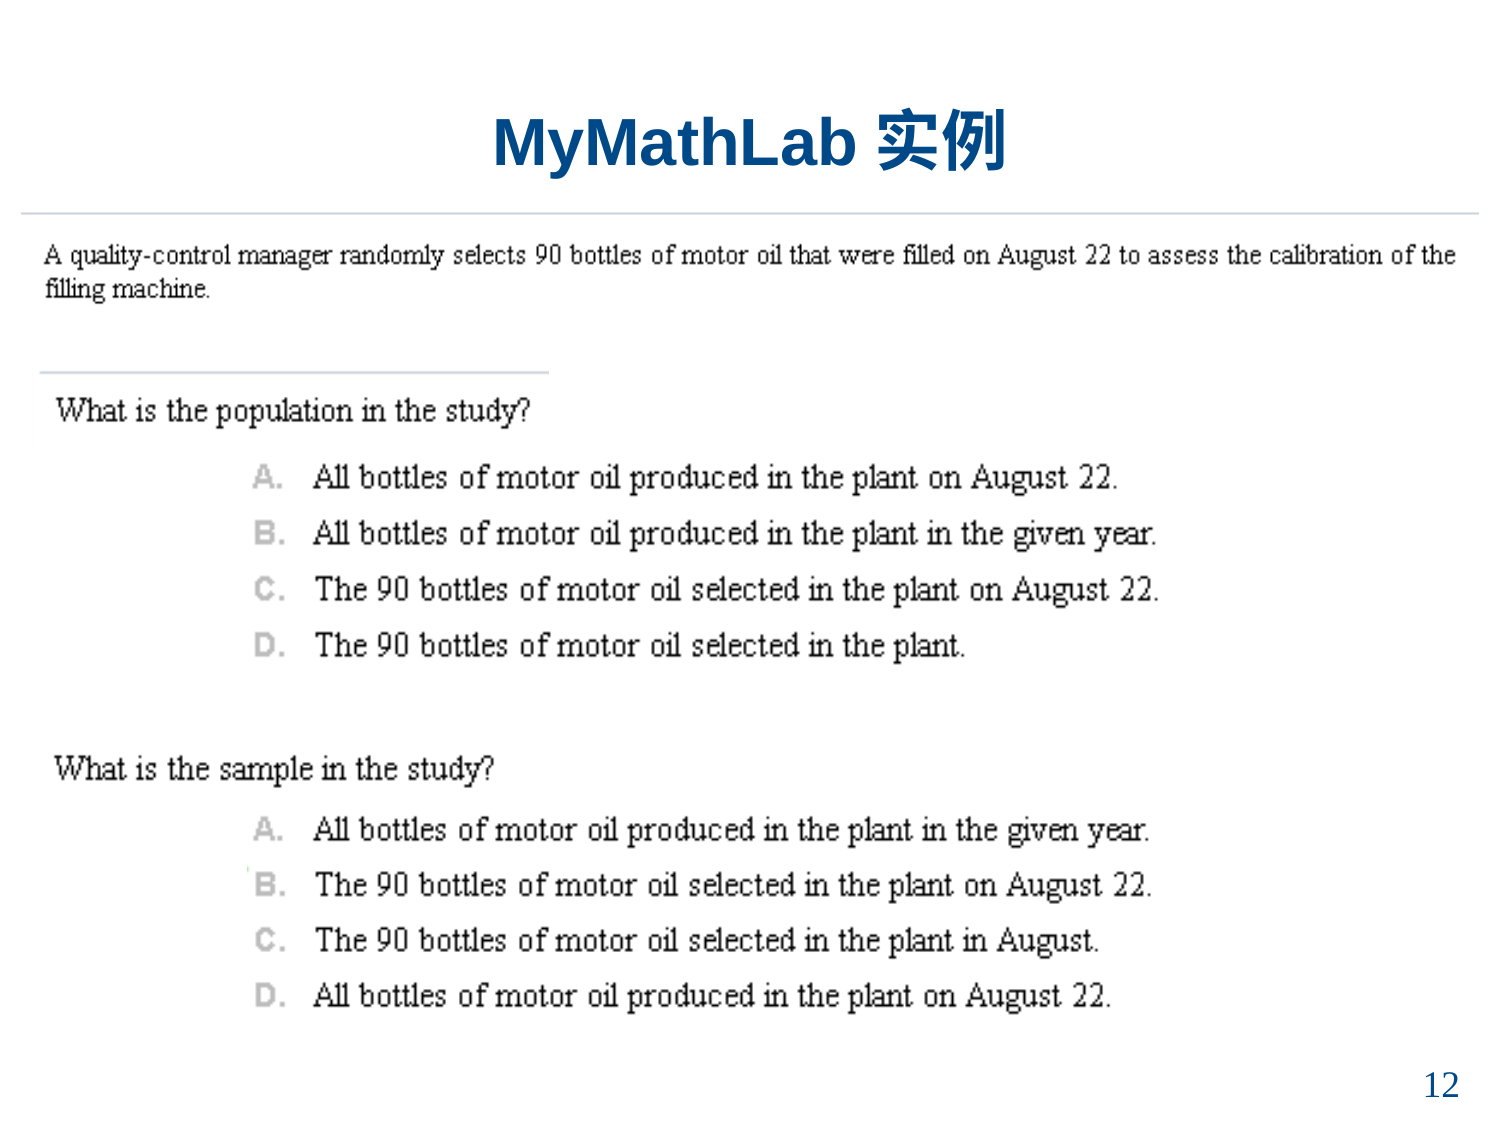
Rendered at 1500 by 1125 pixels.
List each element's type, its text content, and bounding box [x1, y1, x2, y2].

picture [246, 810, 1175, 1017]
picture [30, 727, 523, 806]
picture [30, 365, 549, 453]
picture [251, 455, 1175, 667]
title MyMathLab实例 [75, 45, 1425, 209]
slide_number 11 [1125, 1052, 1475, 1113]
picture [20, 210, 1480, 318]
